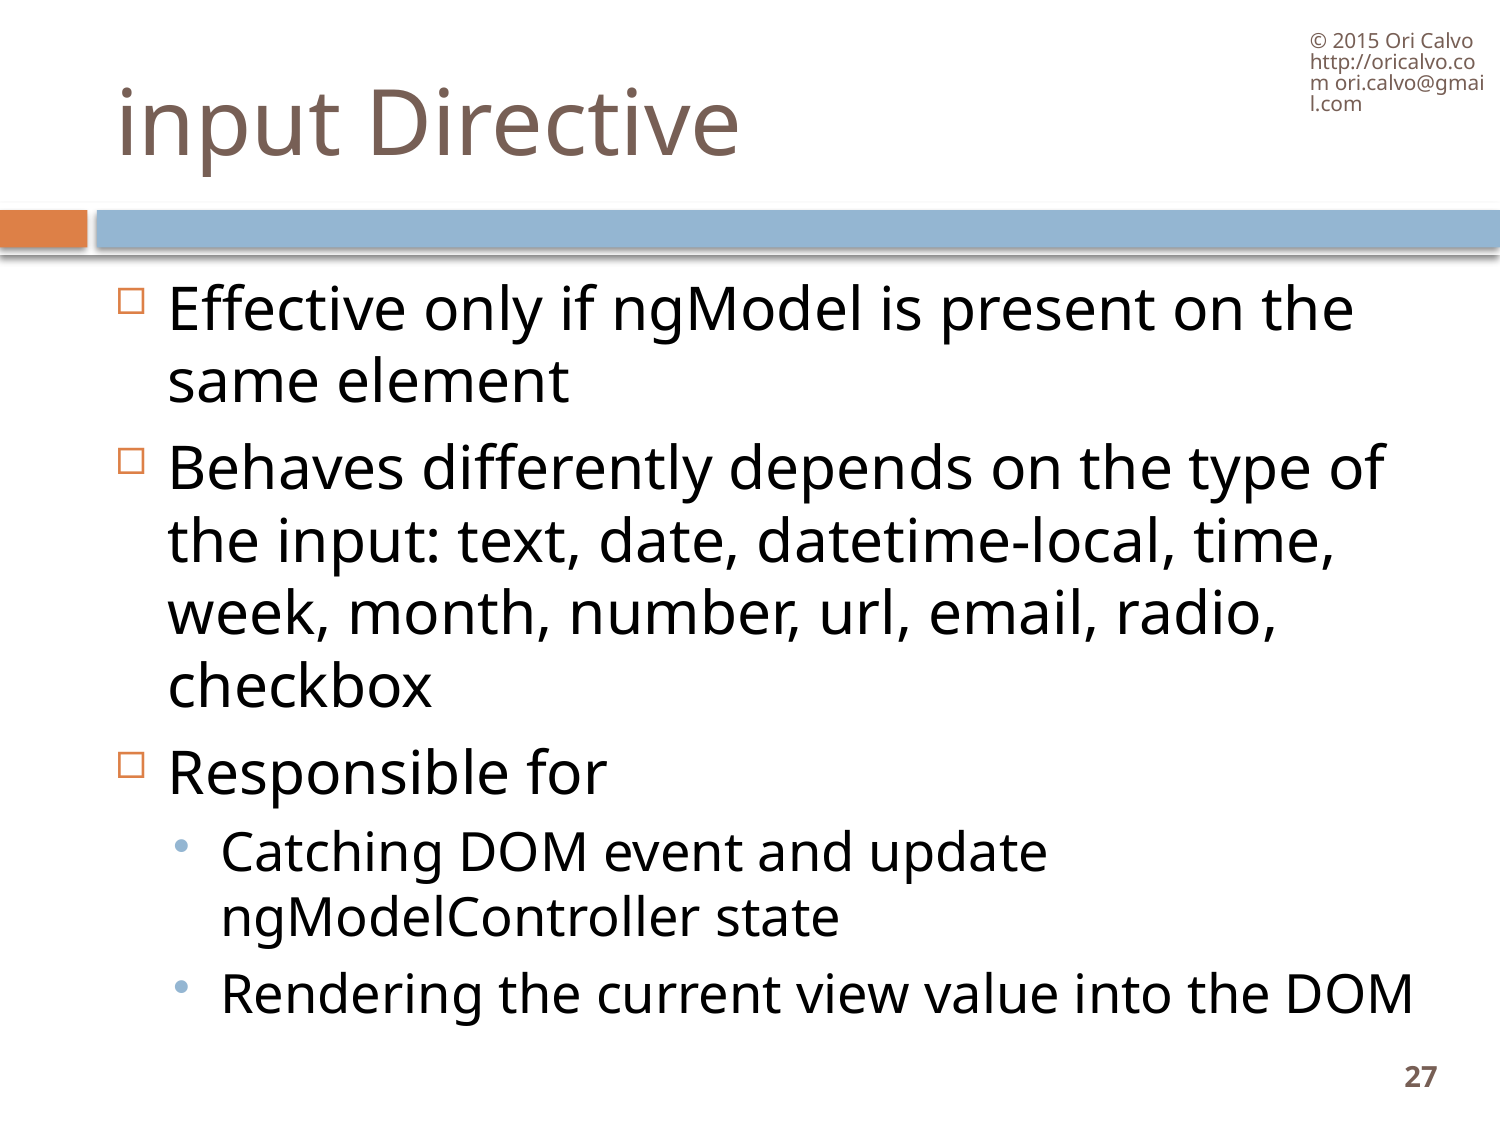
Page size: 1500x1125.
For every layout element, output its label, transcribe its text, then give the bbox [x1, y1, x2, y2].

list Effective only if ngModel is present on the same element Behaves differently depends on the type of the input: text, date, datetime-local, time, week, month, number, url, email, radio, checkbox Responsible for Catching DOM event and update ngModelController state Rendering the current view value into the DOM [100, 262, 1438, 1000]
title input Directive [100, 37, 1438, 200]
footer © 2015 Ori Calvo http://oricalvo.com ori.calvo@gmail.com [1295, 0, 1500, 85]
